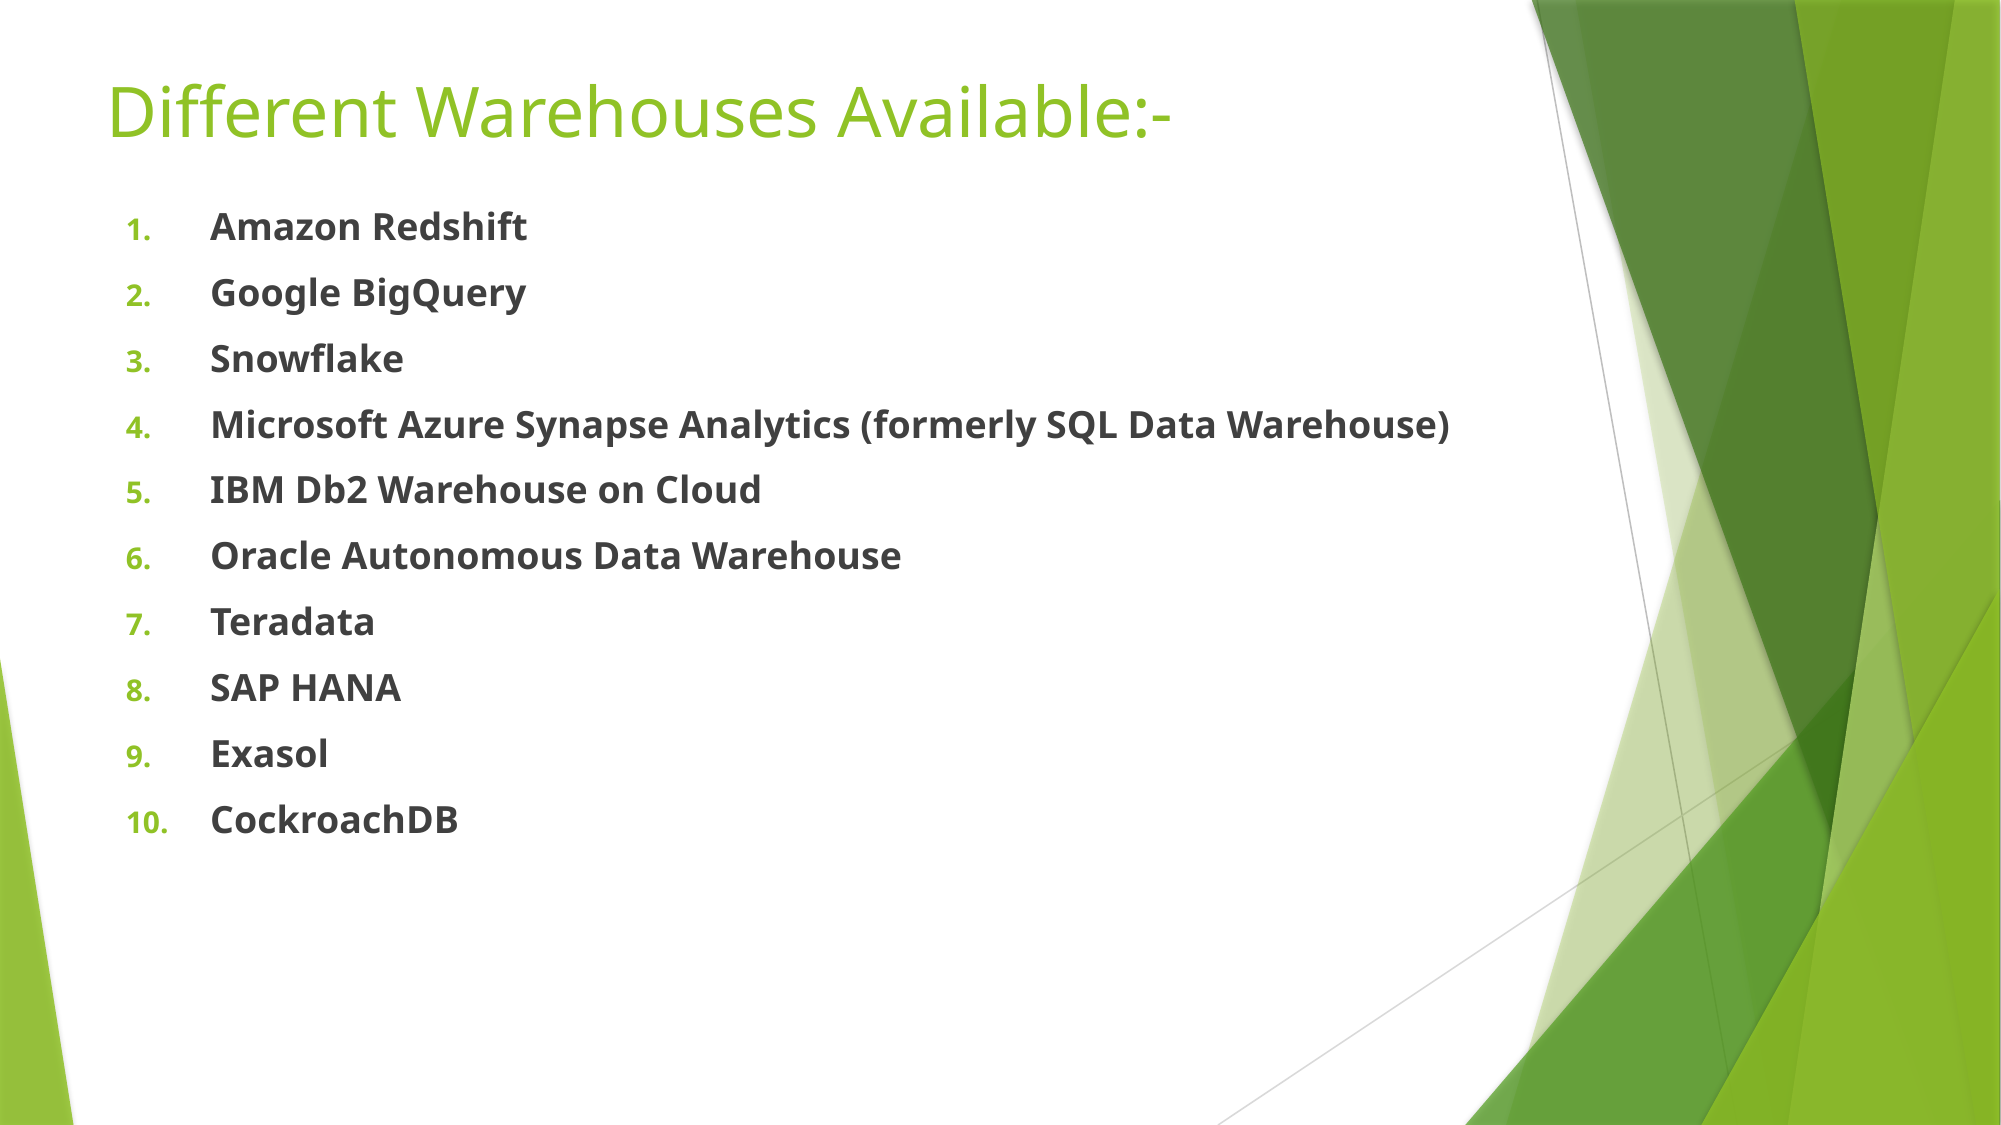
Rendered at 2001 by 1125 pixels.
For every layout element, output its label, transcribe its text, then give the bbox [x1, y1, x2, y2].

list Amazon Redshift Google BigQuery Snowflake Microsoft Azure Synapse Analytics (formerly SQL Data Warehouse) IBM Db2 Warehouse on Cloud Oracle Autonomous Data Warehouse Teradata SAP HANA Exasol CockroachDB [110, 195, 1863, 1014]
title Different Warehouses Available:- [91, 59, 1863, 159]
